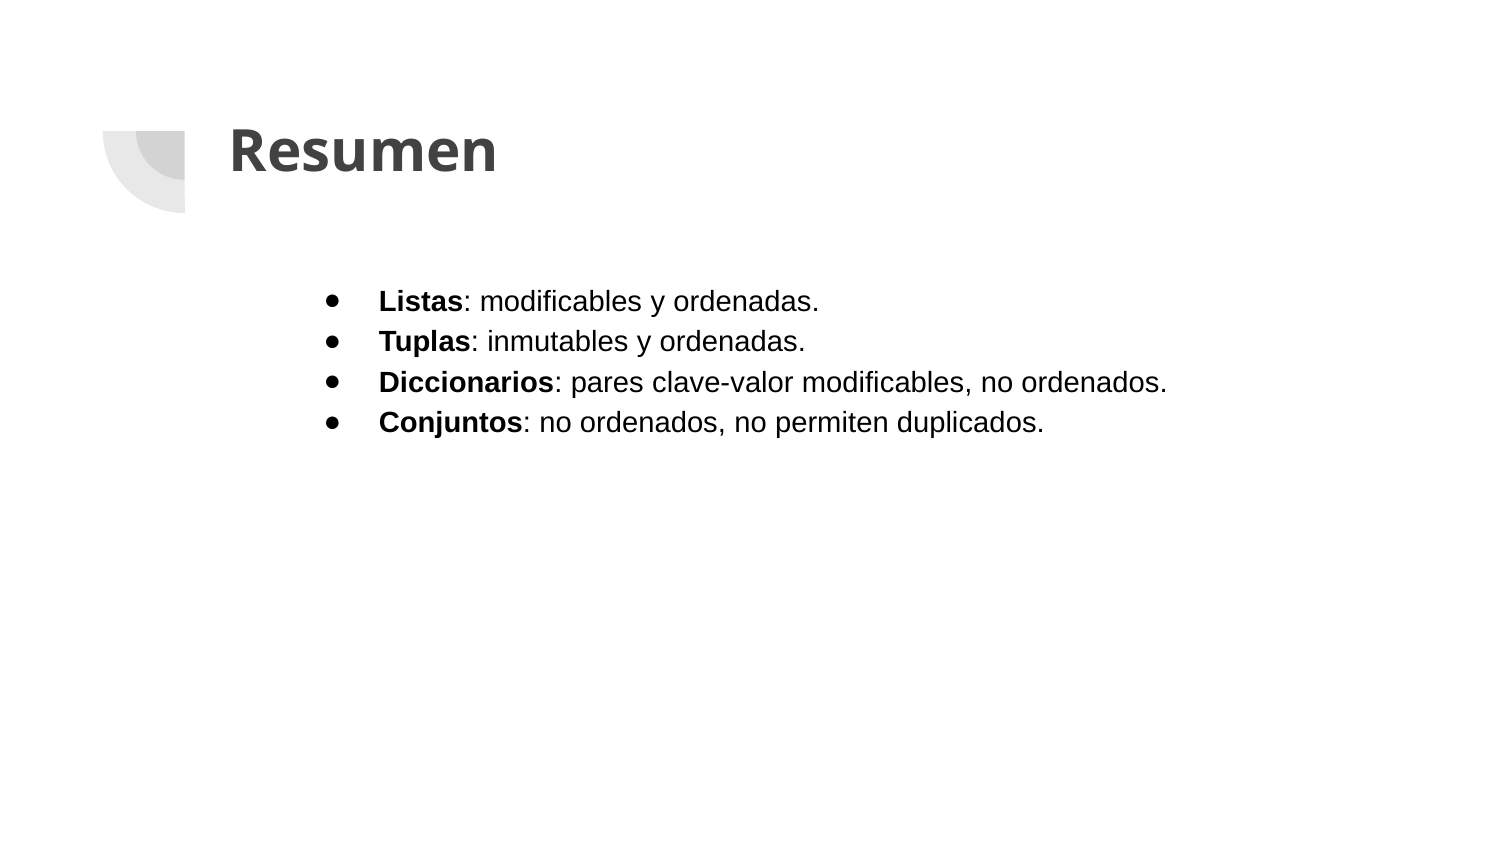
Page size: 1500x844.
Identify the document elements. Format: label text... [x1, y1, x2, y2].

title Resumen [213, 98, 1368, 262]
list Listas: modificables y ordenadas. Tuplas: inmutables y ordenadas. Diccionarios: pares clave-valor modificables, no ordenados. Conjuntos: no ordenados, no permiten duplicados. [213, 262, 1368, 744]
